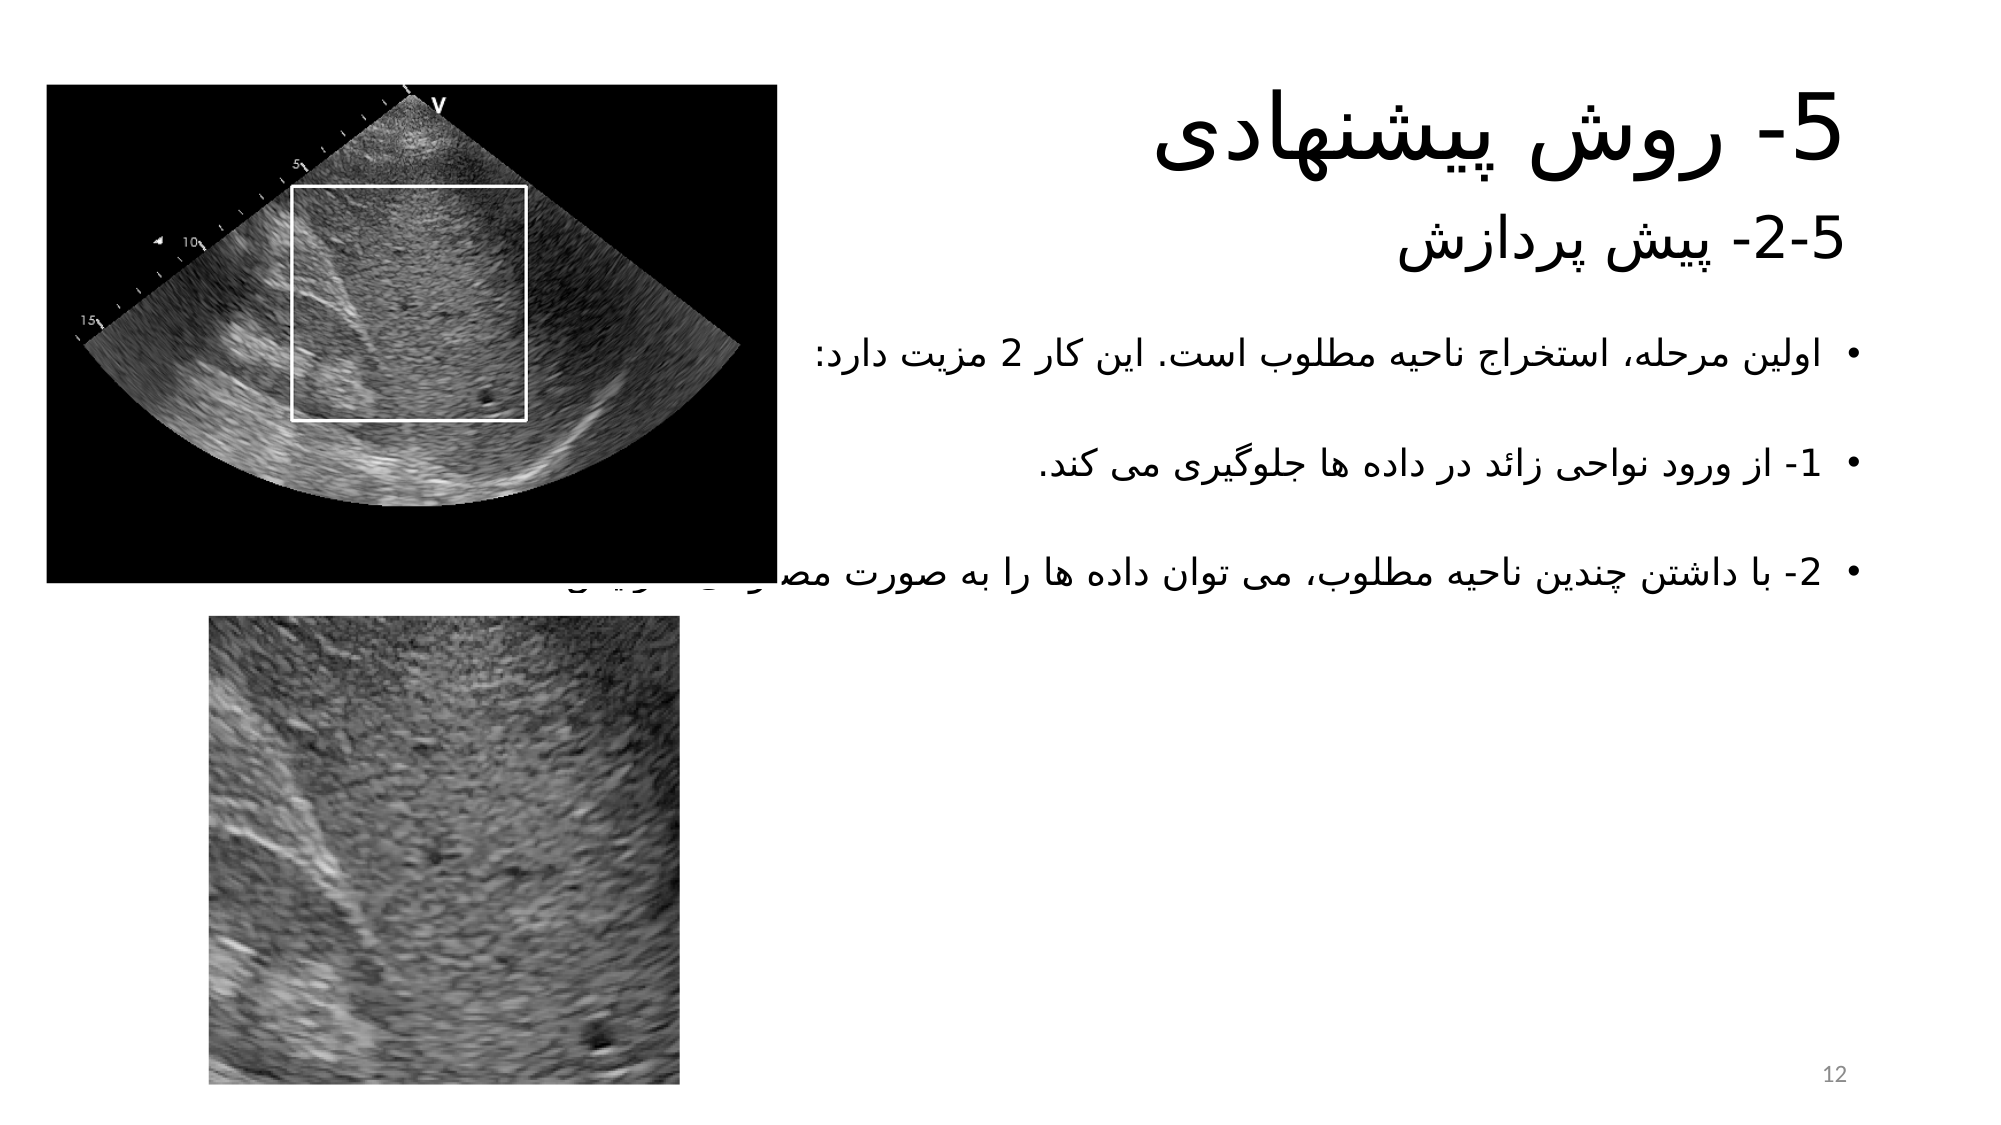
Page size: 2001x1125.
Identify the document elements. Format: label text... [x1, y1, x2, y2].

title 5- روش پیشنهادی 5-2- پیش پردازش [137, 59, 1863, 299]
picture [184, 593, 697, 1103]
picture [41, 79, 782, 589]
slide_number 12 [1412, 1042, 1863, 1103]
list اولین مرحله، استخراج ناحیه مطلوب است. این کار 2 مزیت دارد: 1- از ورود نواحی زائد در داده ها جلوگیری می کند. 2- با داشتن چندین ناحیه مطلوب، می توان داده ها را به صورت مصنوعی افزایش داد. [150, 299, 1876, 906]
